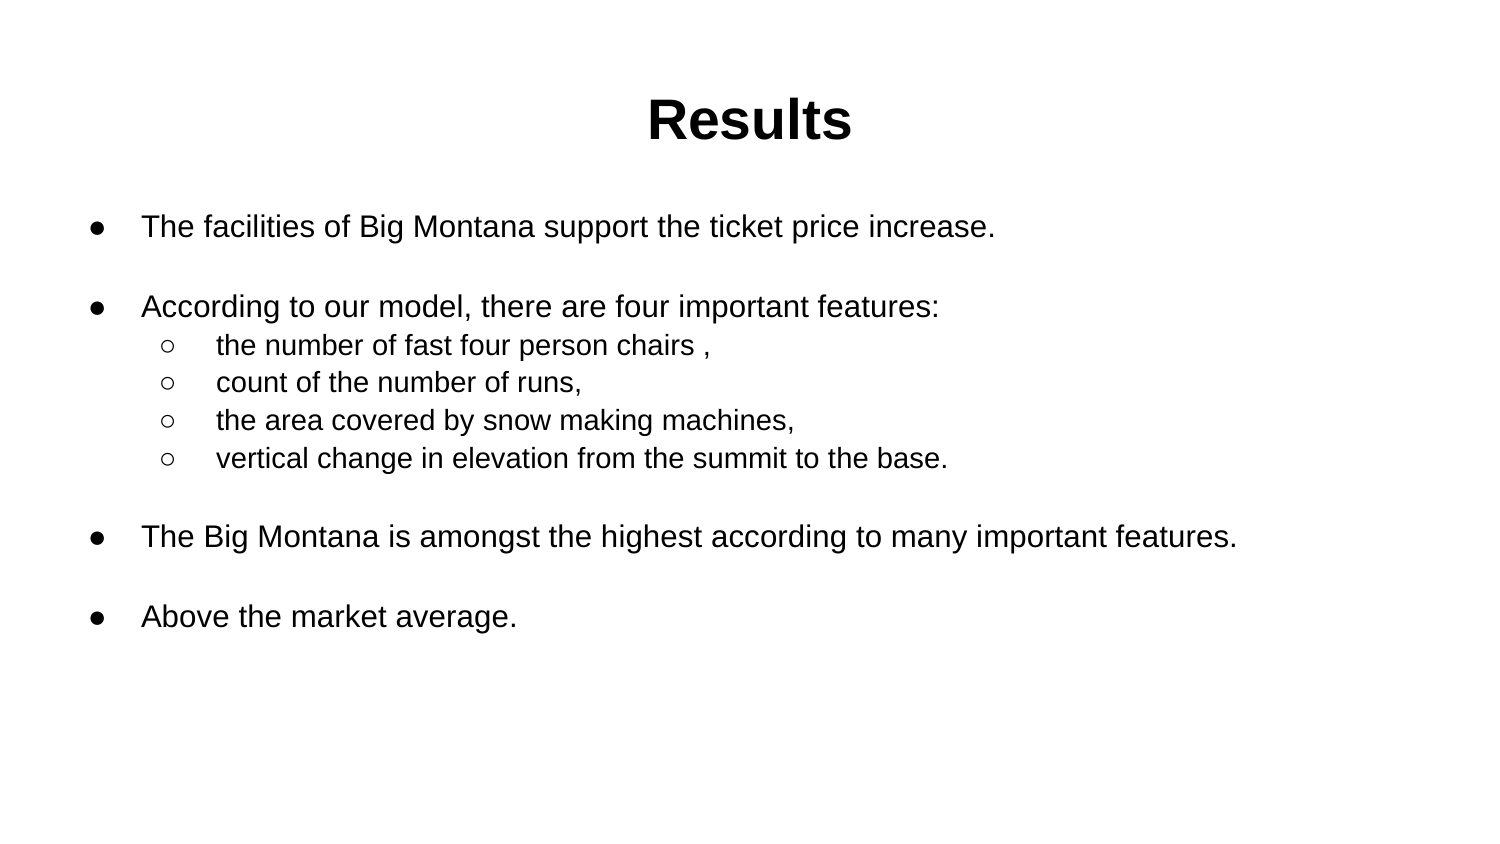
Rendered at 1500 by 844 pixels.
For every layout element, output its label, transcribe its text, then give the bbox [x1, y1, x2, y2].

list The facilities of Big Montana support the ticket price increase. According to our model, there are four important features: the number of fast four person chairs , count of the number of runs, the area covered by snow making machines, vertical change in elevation from the summit to the base. The Big Montana is amongst the highest according to many important features. Above the market average. [51, 189, 1449, 750]
title Results [51, 72, 1449, 167]
